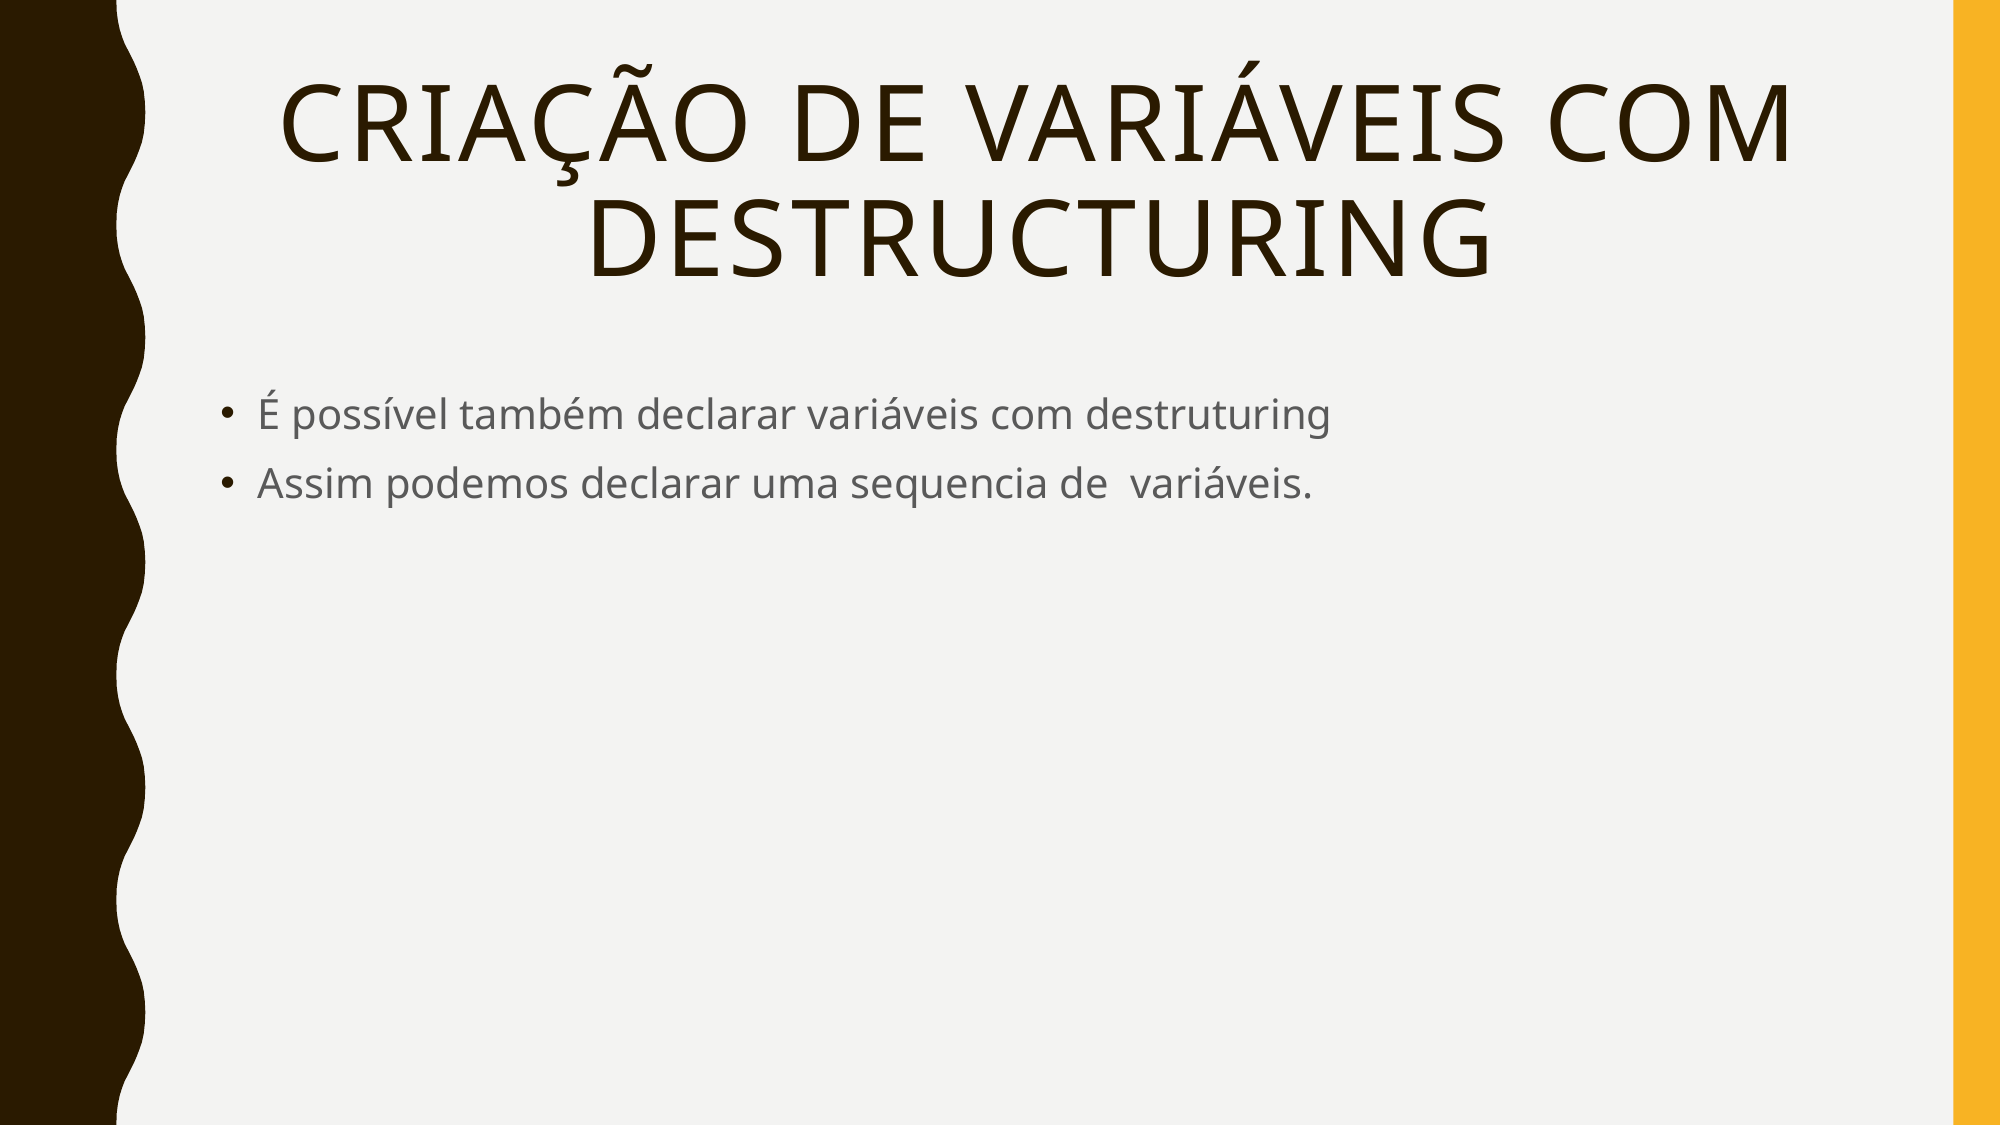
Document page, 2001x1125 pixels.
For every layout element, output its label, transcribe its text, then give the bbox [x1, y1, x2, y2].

list É possível também declarar variáveis com destruturing Assim podemos declarar uma sequencia de variáveis. [205, 375, 1875, 965]
title Criação de variáveis com destructuring [205, 62, 1875, 308]
